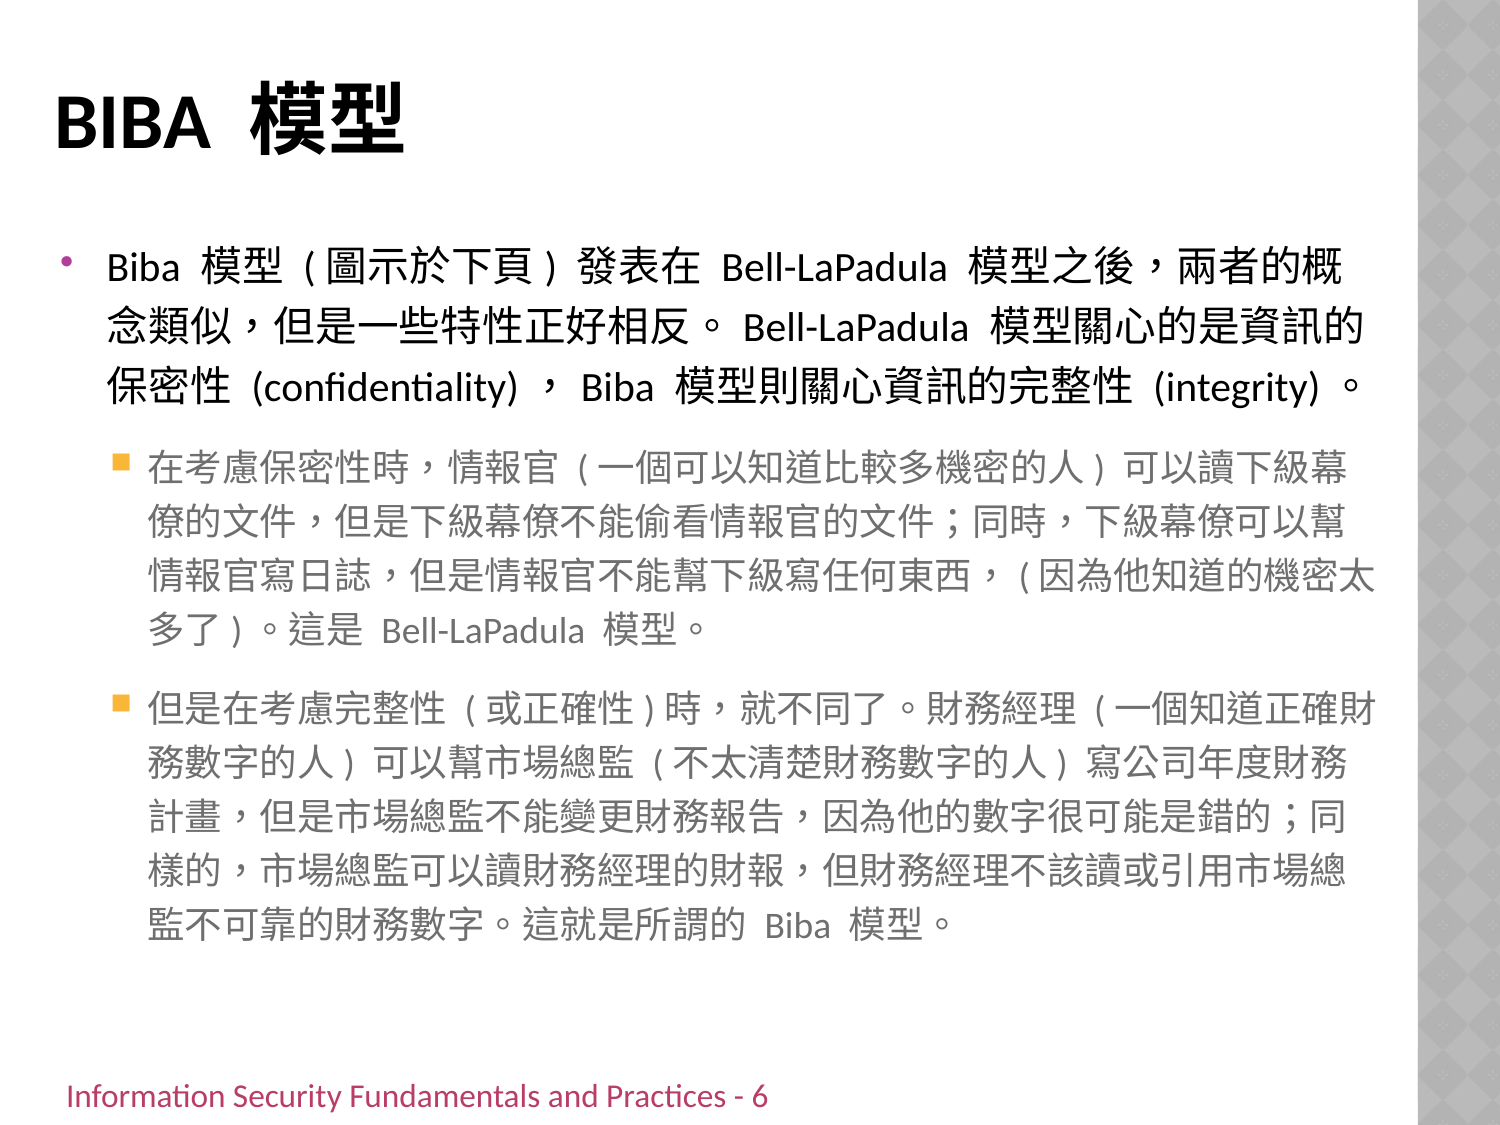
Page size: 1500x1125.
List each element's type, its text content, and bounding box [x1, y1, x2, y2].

list Biba 模型 (圖示於下頁) 發表在 Bell-LaPadula 模型之後，兩者的概念類似，但是一些特性正好相反。Bell-LaPadula 模型關心的是資訊的保密性 (confidentiality)，Biba 模型則關心資訊的完整性 (integrity)。 在考慮保密性時，情報官 (一個可以知道比較多機密的人) 可以讀下級幕僚的文件，但是下級幕僚不能偷看情報官的文件；同時，下級幕僚可以幫情報官寫日誌，但是情報官不能幫下級寫任何東西，(因為他知道的機密太多了)。這是 Bell-LaPadula 模型。 但是在考慮完整性 (或正確性)時，就不同了。財務經理 (一個知道正確財務數字的人) 可以幫市場總監 (不太清楚財務數字的人) 寫公司年度財務計畫，但是市場總監不能變更財務報告，因為他的數字很可能是錯的；同樣的，市場總監可以讀財務經理的財報，但財務經理不該讀或引用市場總監不可靠的財務數字。這就是所謂的 Biba 模型。 [46, 222, 1395, 1125]
title Biba 模型 [46, 52, 1395, 164]
